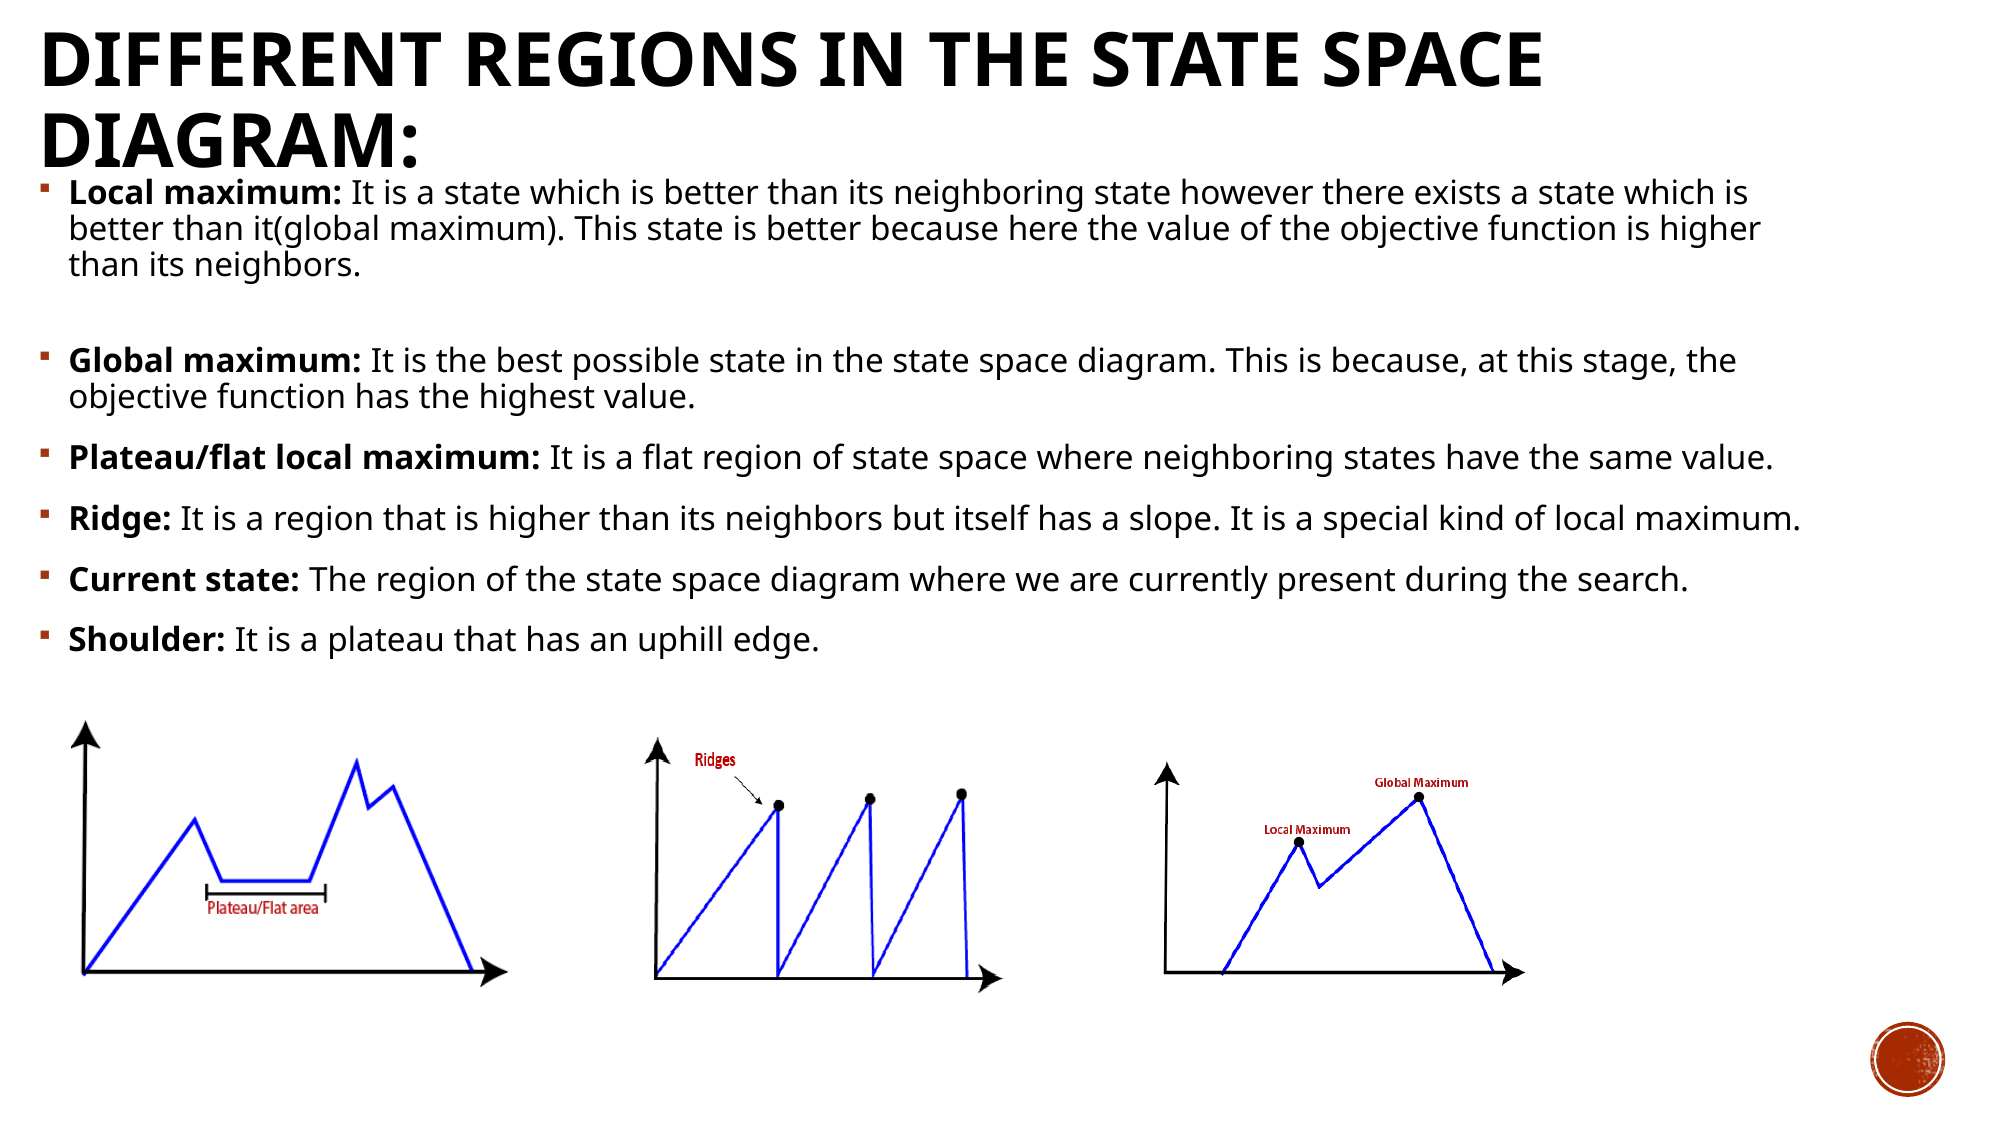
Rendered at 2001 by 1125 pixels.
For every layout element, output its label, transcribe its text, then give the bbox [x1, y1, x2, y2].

title Different regions in the State Space Diagram: [23, 21, 1826, 168]
picture [1148, 750, 1530, 987]
list Local maximum: It is a state which is better than its neighboring state however there exists a state which is better than it(global maximum). This state is better because here the value of the objective function is higher than its neighbors. Global maximum: It is the best possible state in the state space diagram. This is because, at this stage, the objective function has the highest value. Plateau/flat local maximum: It is a flat region of state space where neighboring states have the same value. Ridge: It is a region that is higher than its neighbors but itself has a slope. It is a special kind of local maximum. Current state: The region of the state space diagram where we are currently present during the search. Shoulder: It is a plateau that has an uphill edge. [23, 168, 1855, 1013]
picture [71, 714, 509, 987]
picture [637, 717, 1020, 1020]
